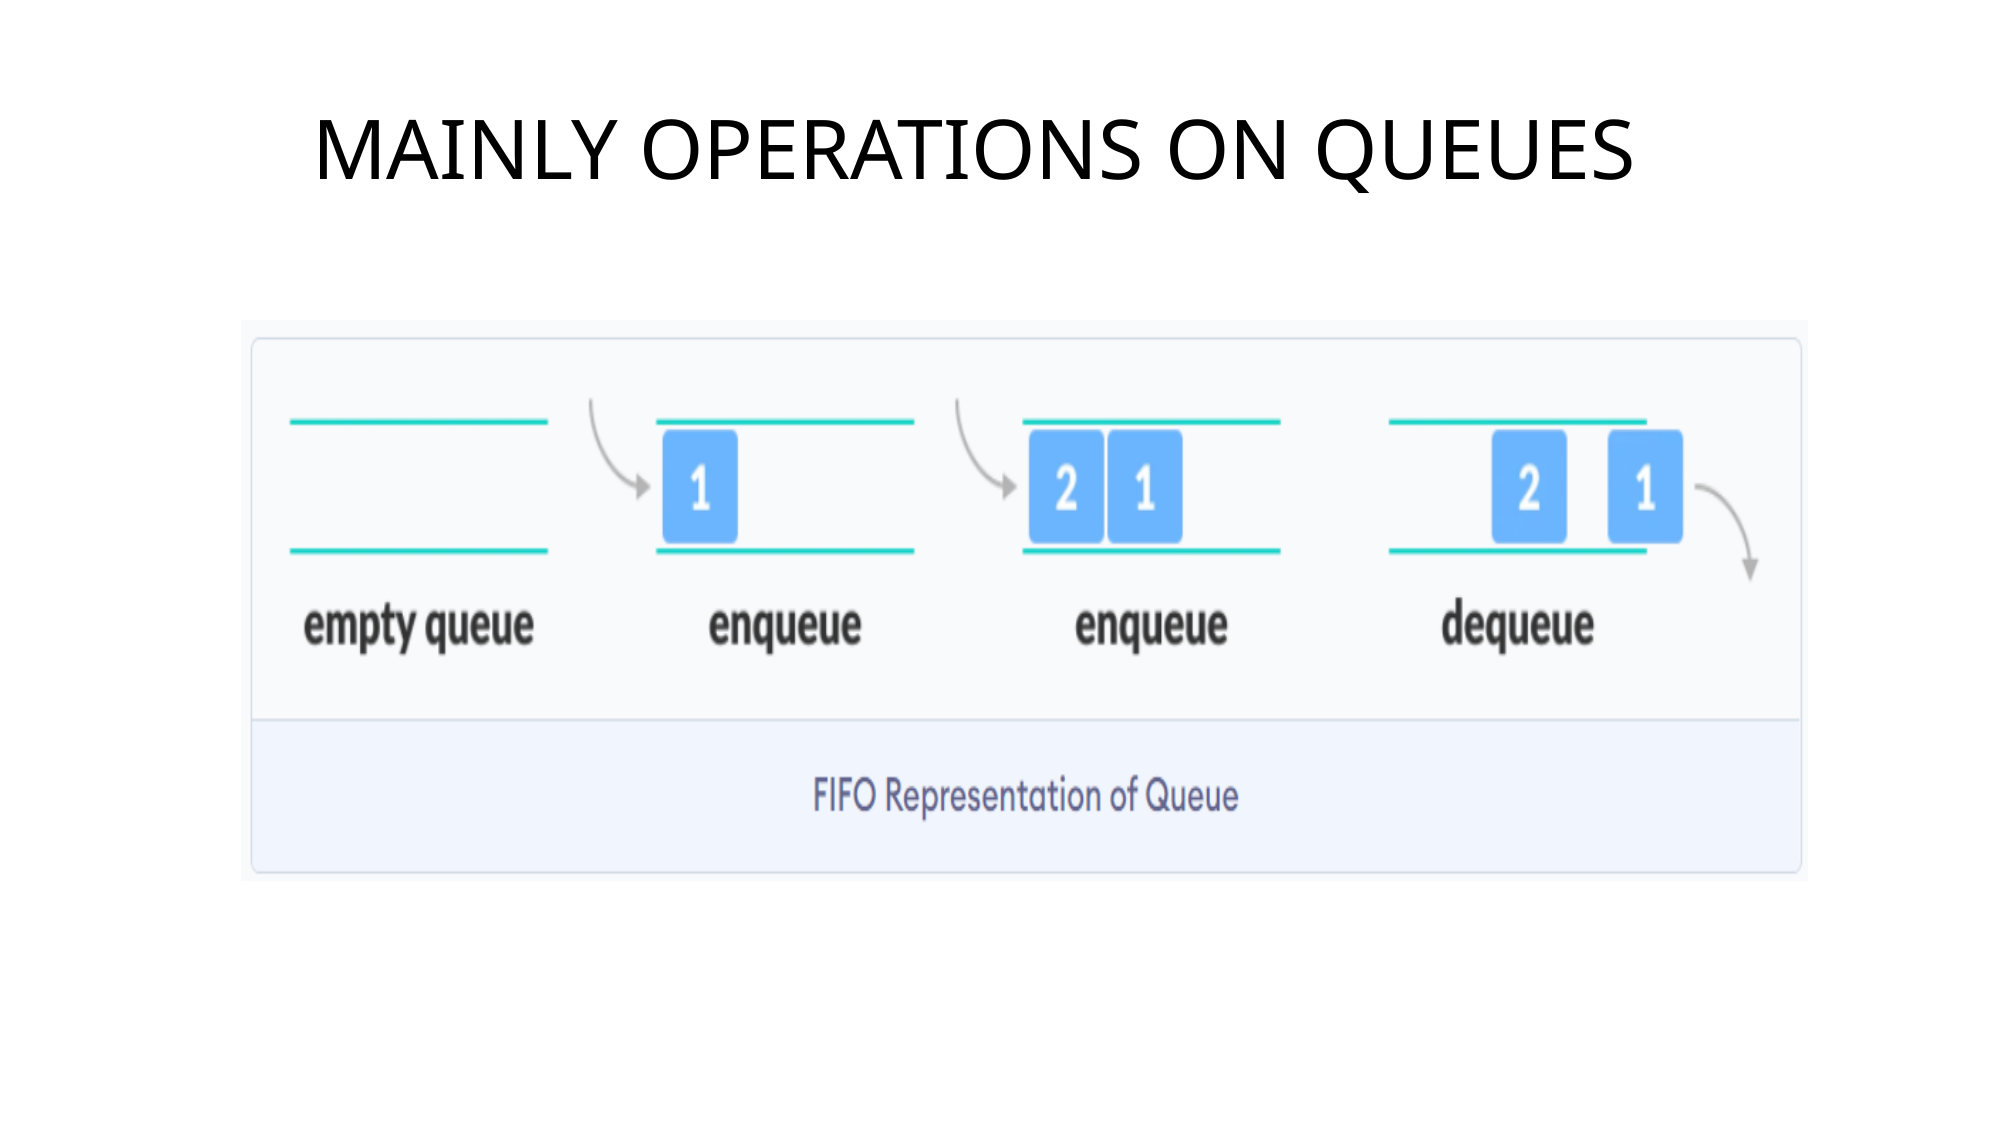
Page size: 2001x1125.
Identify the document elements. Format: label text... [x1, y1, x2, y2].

picture [241, 320, 1808, 881]
title MAINLY OPERATIONS ON QUEUES [296, 90, 1729, 216]
